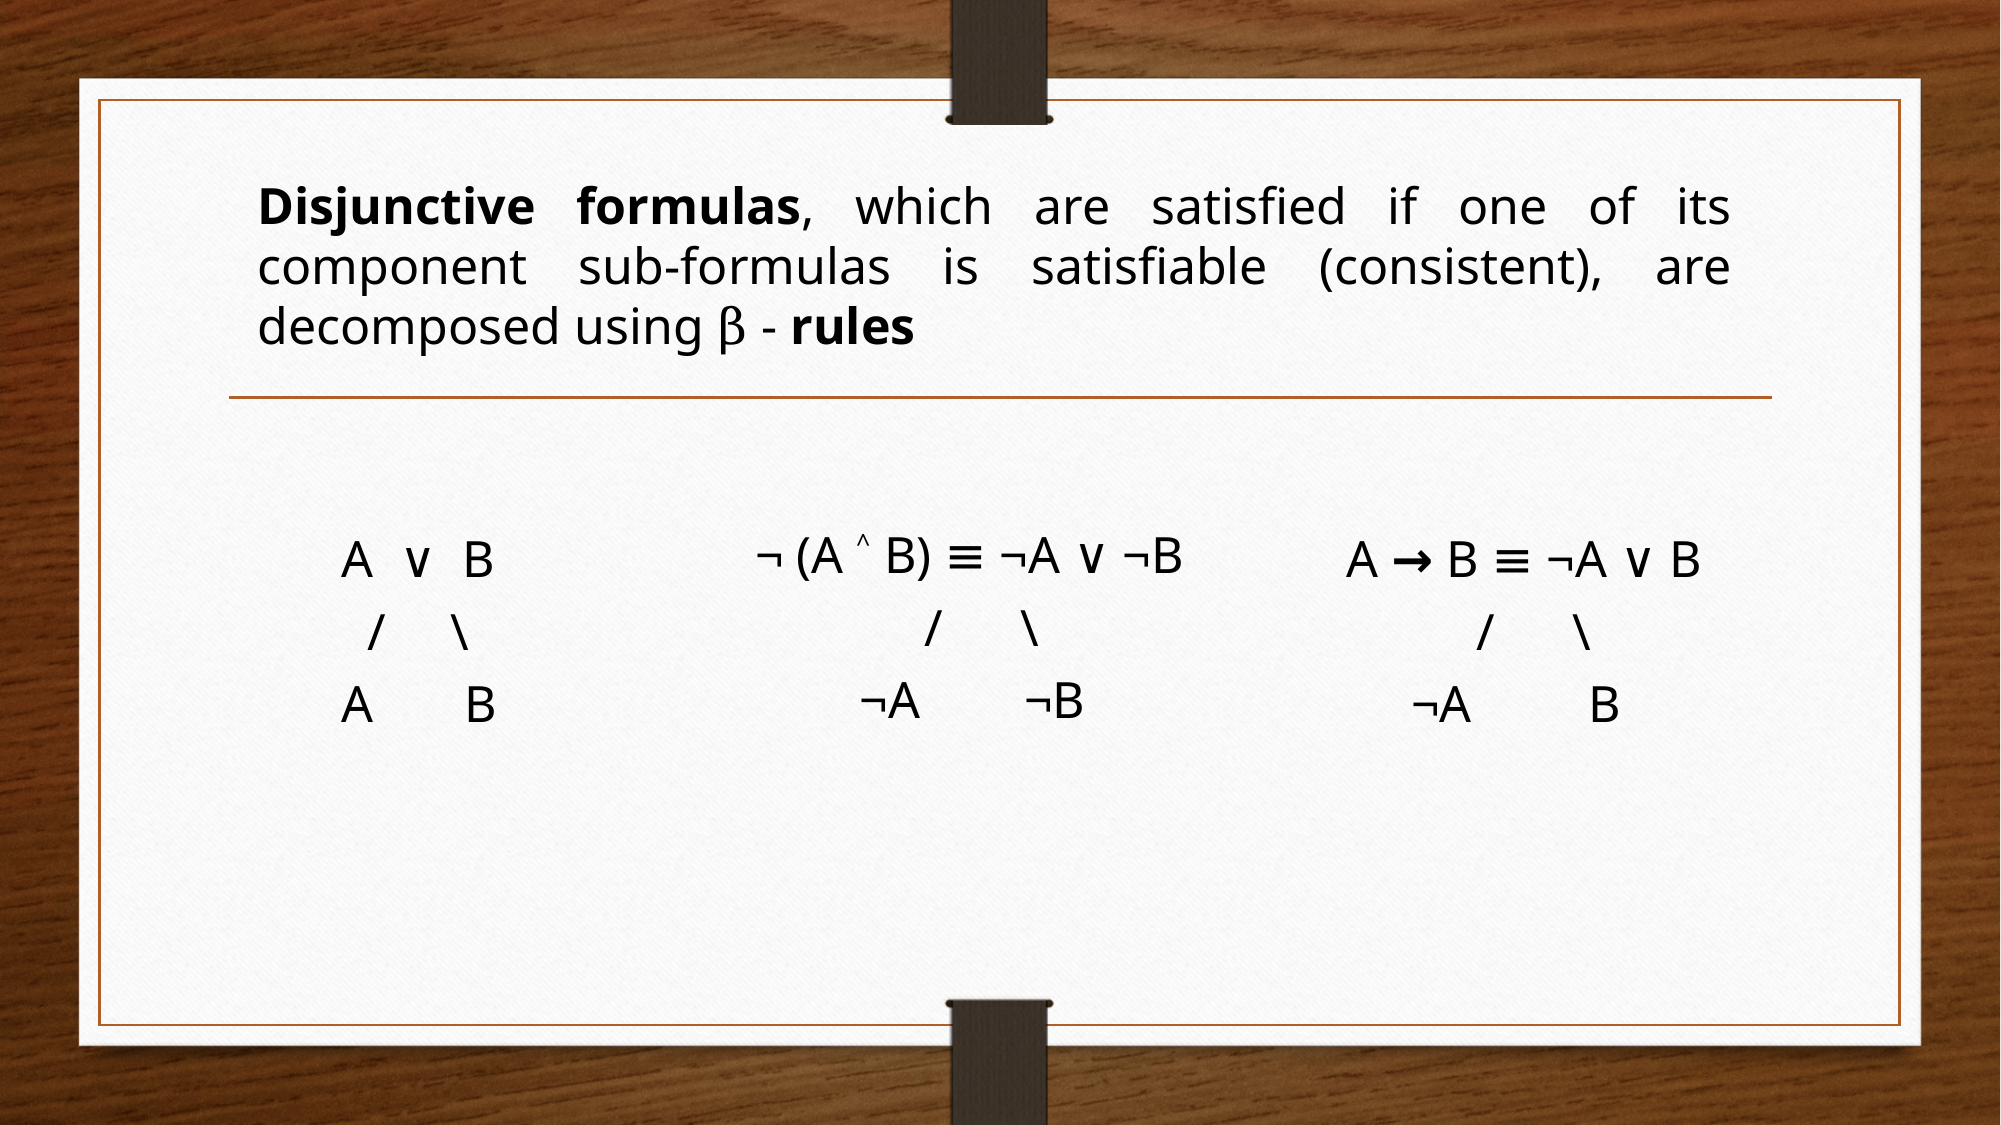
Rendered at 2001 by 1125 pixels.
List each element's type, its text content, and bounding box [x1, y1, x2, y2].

picture [101, 0, 2001, 1125]
text_box A → B ≡ ¬A ∨ B / \ ¬A B [1331, 512, 1748, 829]
text_box A ∨ B / \ A B [326, 512, 514, 829]
picture [0, 0, 948, 1125]
text_box Disjunctive formulas, which are satisfied if one of its component sub-formulas is satisfiable (consistent), are decomposed using β - rules [242, 163, 1748, 366]
text_box ¬ (A ˄ B) ≡ ¬A ∨ ¬B / \ ¬A ¬B [740, 508, 1250, 825]
